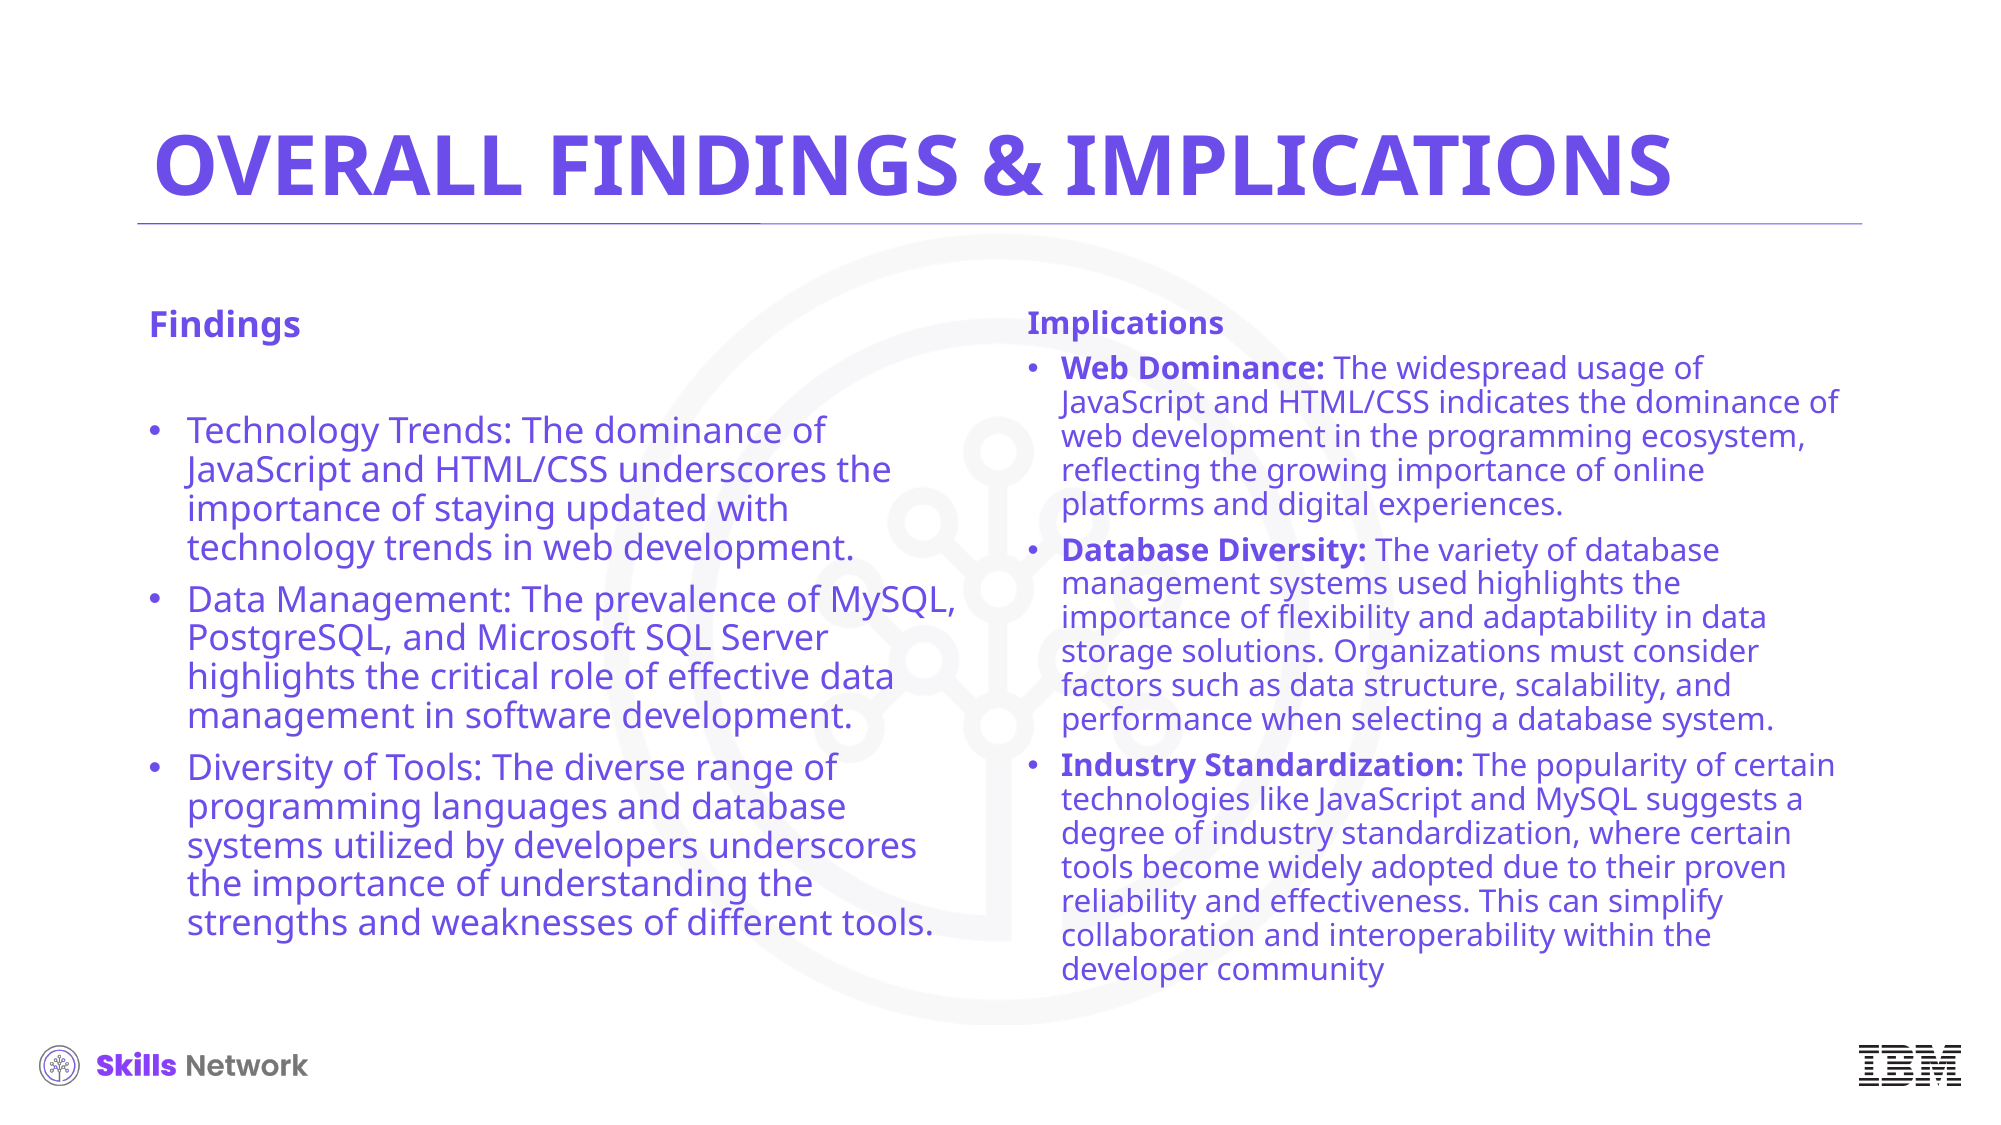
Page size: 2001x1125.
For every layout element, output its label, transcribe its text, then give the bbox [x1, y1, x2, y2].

picture [1859, 1045, 1961, 1086]
picture [39, 1045, 308, 1086]
title OVERALL FINDINGS & IMPLICATIONS [137, 59, 1863, 278]
list Implications Web Dominance: The widespread usage of JavaScript and HTML/CSS indicates the dominance of web development in the programming ecosystem, reflecting the growing importance of online platforms and digital experiences. Database Diversity: The variety of database management systems used highlights the importance of flexibility and adaptability in data storage solutions. Organizations must consider factors such as data structure, scalability, and performance when selecting a database system. Industry Standardization: The popularity of certain technologies like JavaScript and MySQL suggests a degree of industry standardization, where certain tools become widely adopted due to their proven reliability and effectiveness. This can simplify collaboration and interoperability within the developer community [1012, 299, 1863, 1014]
list Findings Technology Trends: The dominance of JavaScript and HTML/CSS underscores the importance of staying updated with technology trends in web development. Data Management: The prevalence of MySQL, PostgreSQL, and Microsoft SQL Server highlights the critical role of effective data management in software development. Diversity of Tools: The diverse range of programming languages and database systems utilized by developers underscores the importance of understanding the strengths and weaknesses of different tools. [133, 299, 984, 1014]
